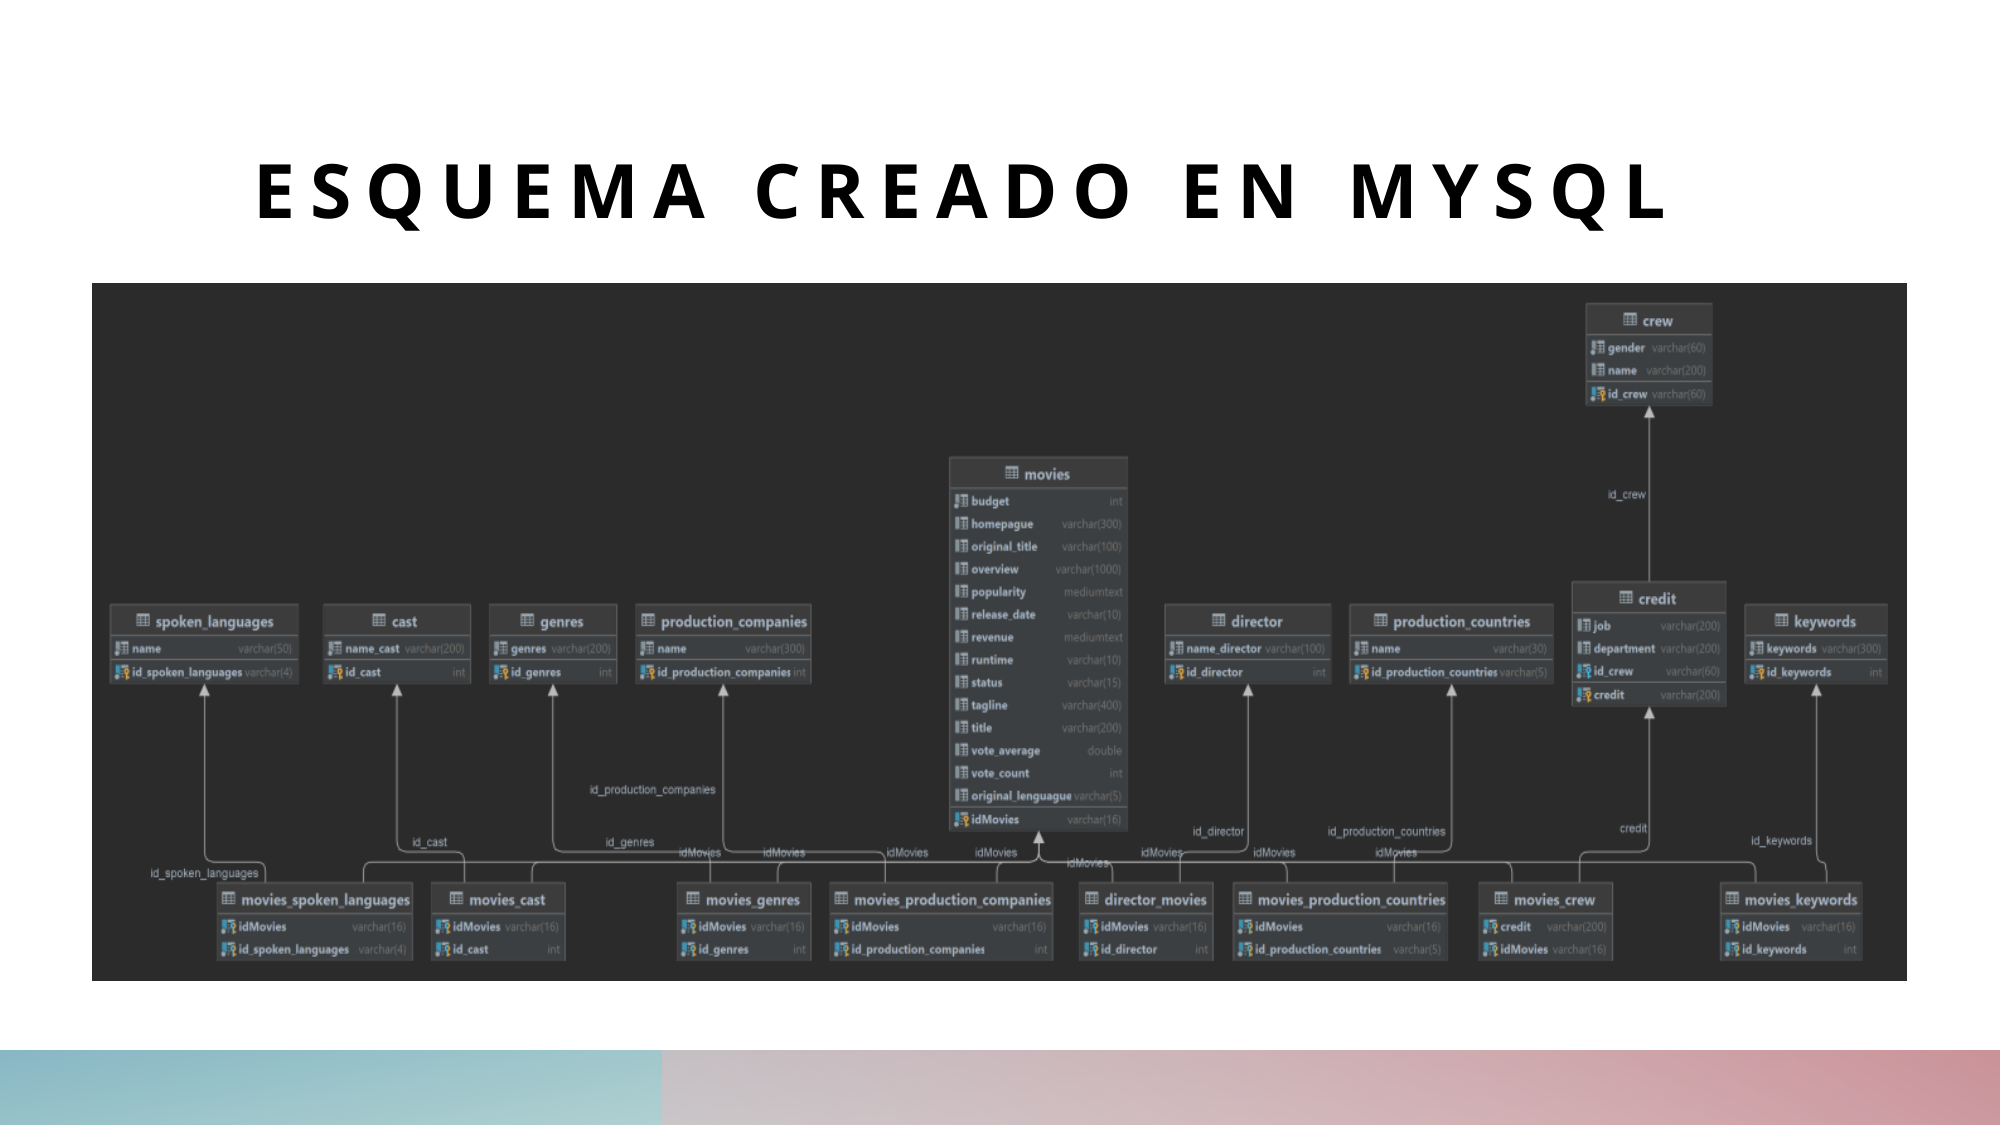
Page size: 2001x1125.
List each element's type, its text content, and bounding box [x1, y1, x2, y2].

title Esquema creado en Mysql [253, 126, 1747, 234]
picture [92, 283, 1907, 981]
